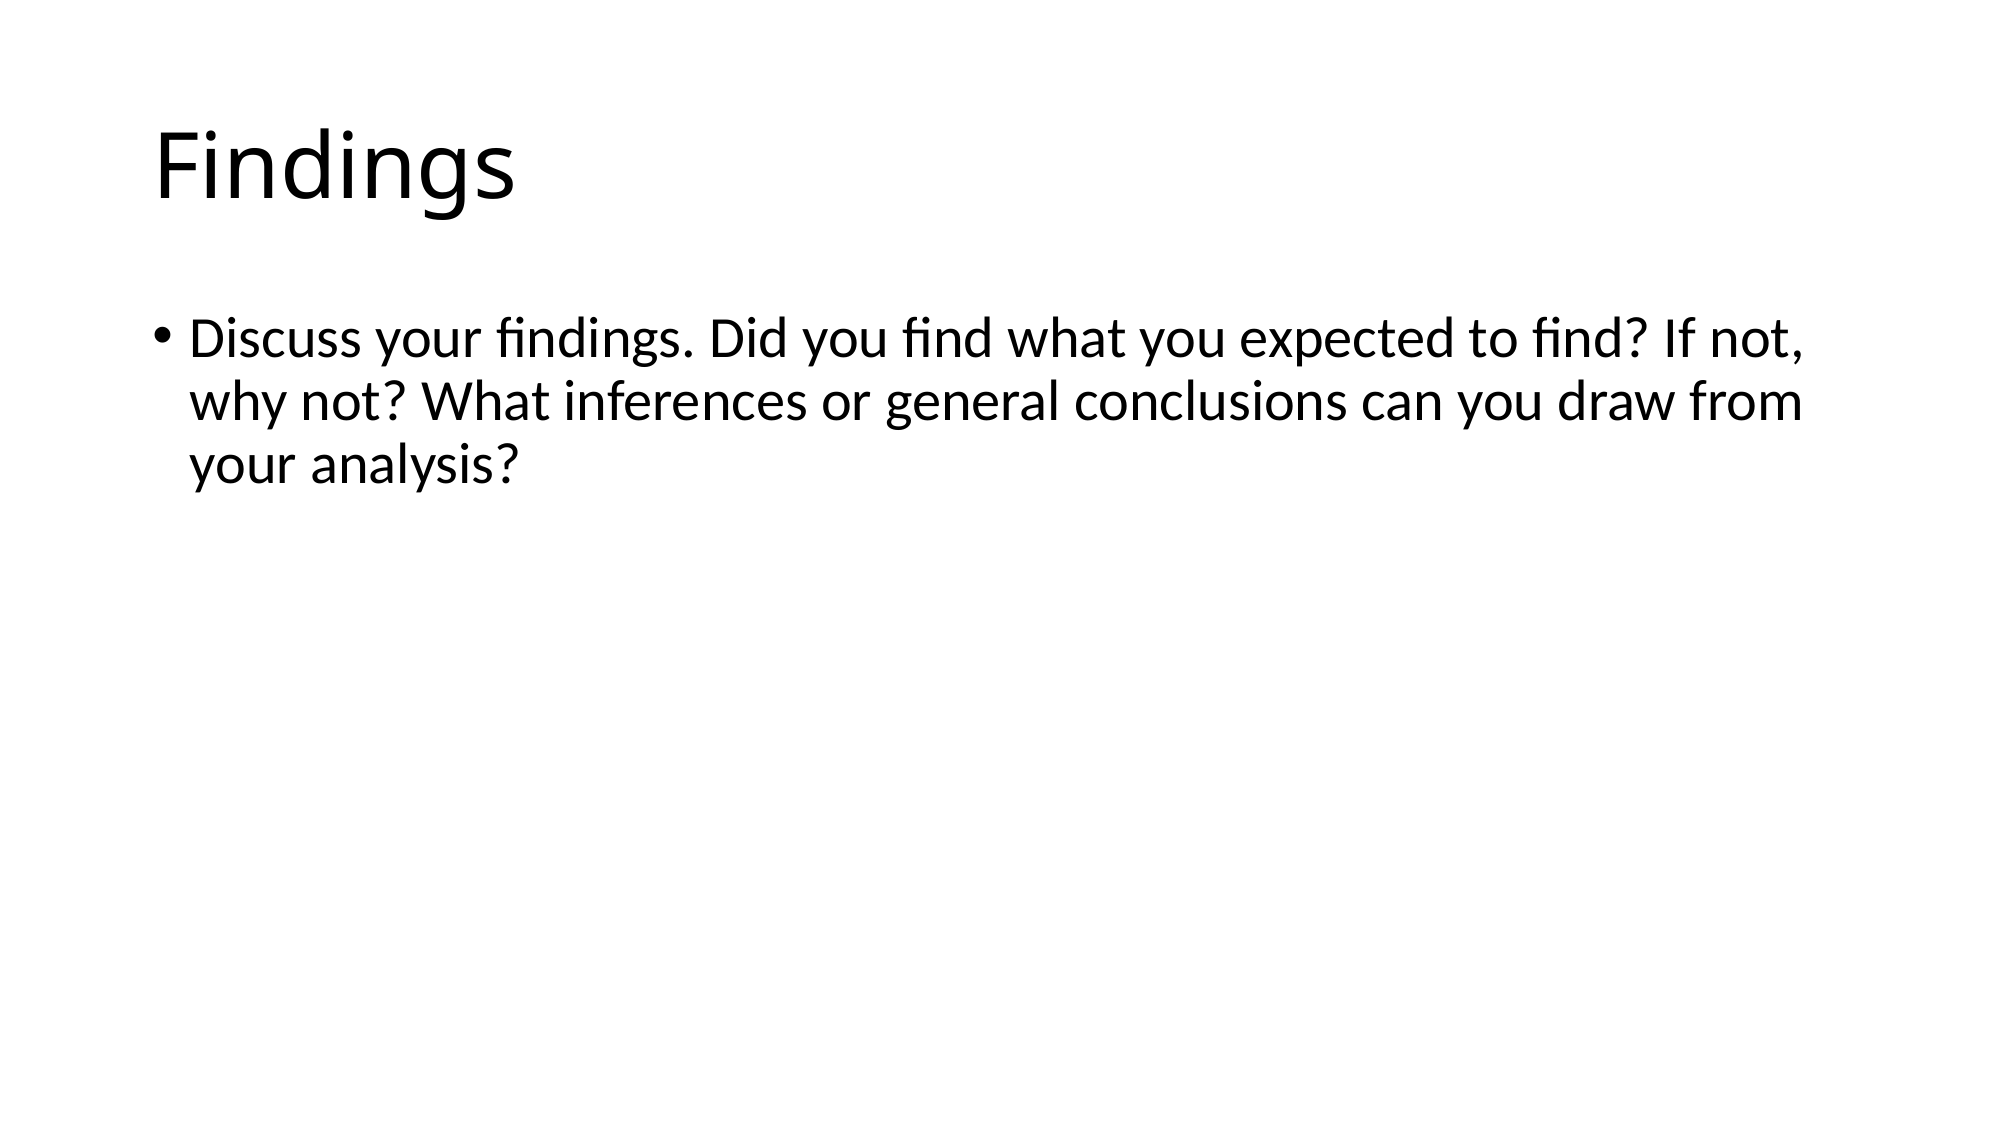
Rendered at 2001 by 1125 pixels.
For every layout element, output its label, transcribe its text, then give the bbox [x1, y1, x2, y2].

list Discuss your findings. Did you find what you expected to find? If not, why not? What inferences or general conclusions can you draw from your analysis? [137, 299, 1863, 1014]
title Findings [137, 59, 1863, 278]
